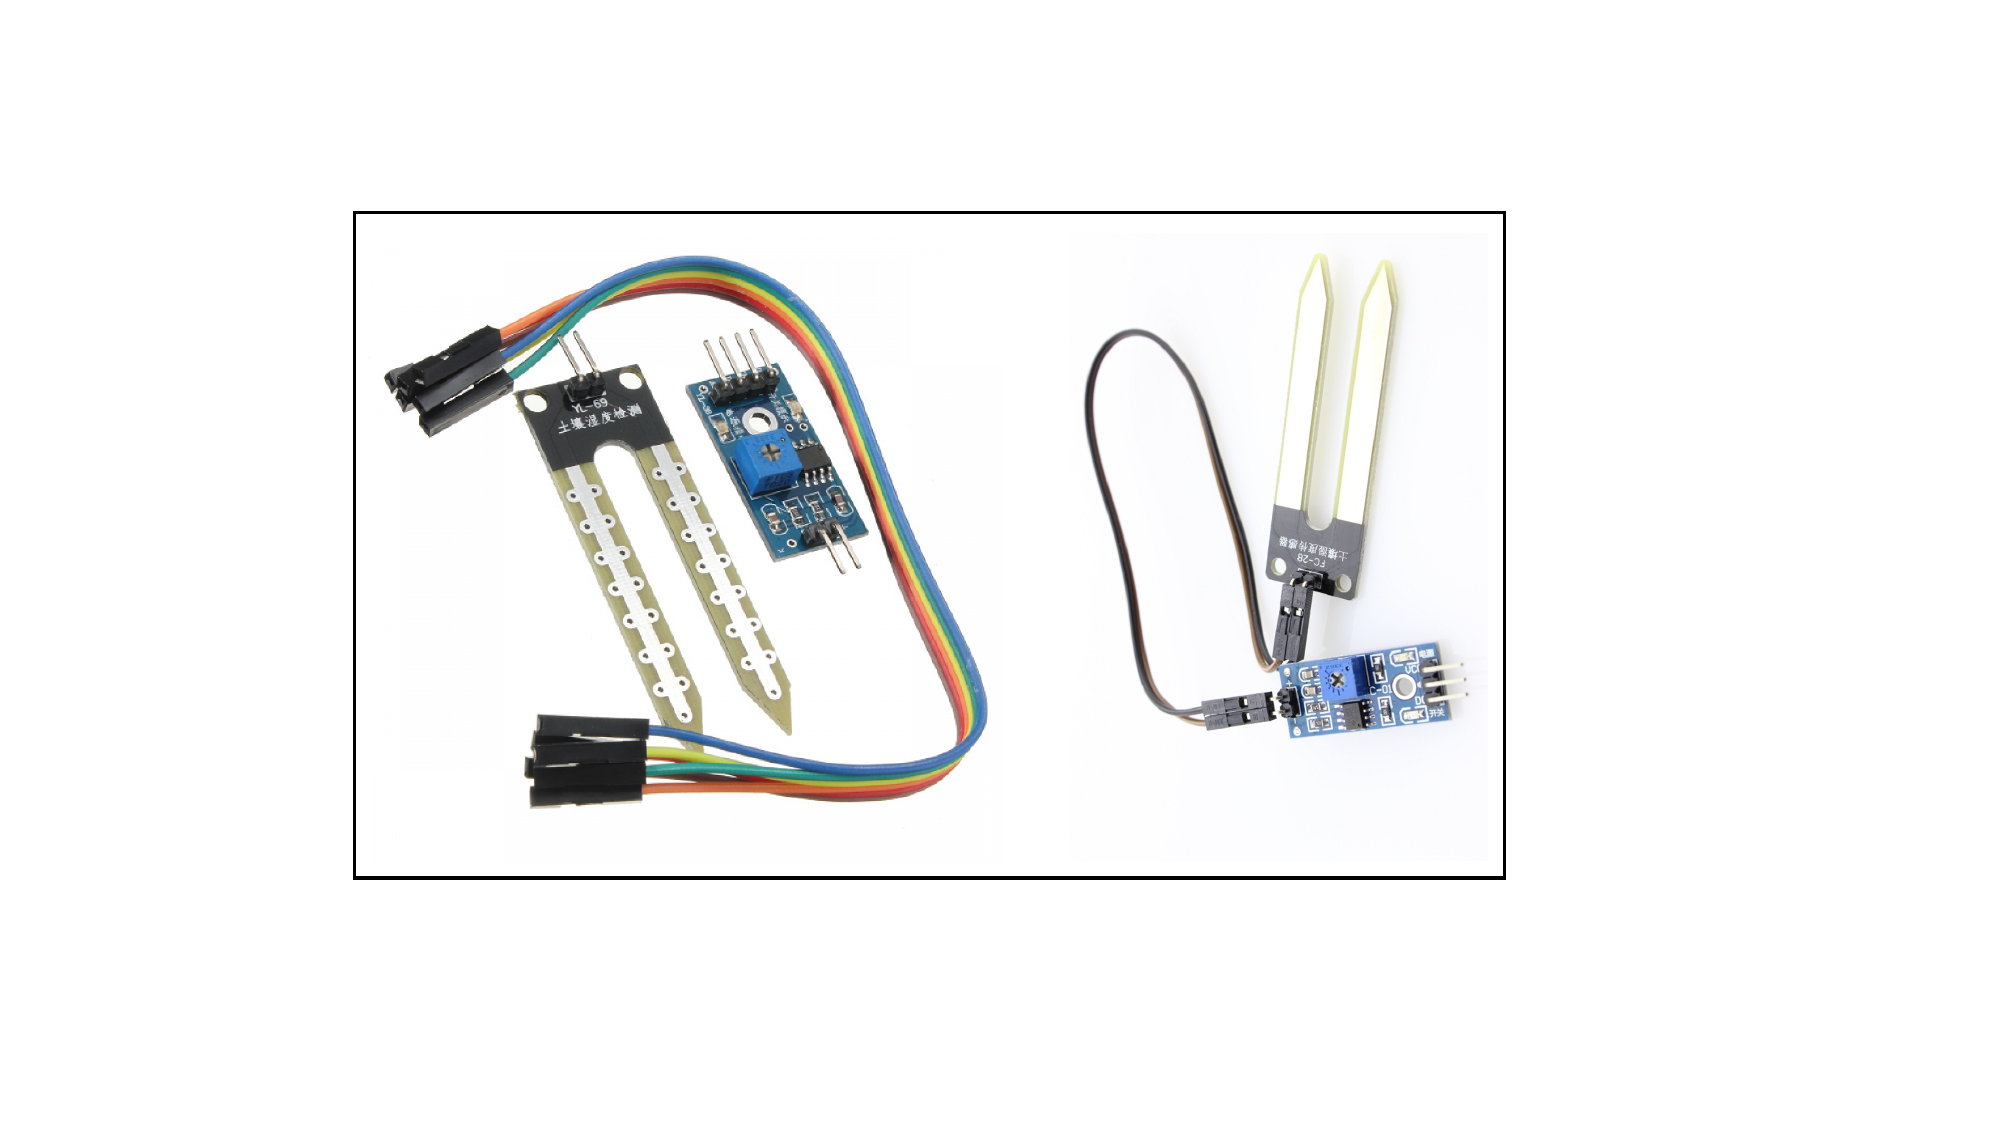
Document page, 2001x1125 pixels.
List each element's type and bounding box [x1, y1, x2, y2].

text_box [354, 212, 1505, 879]
